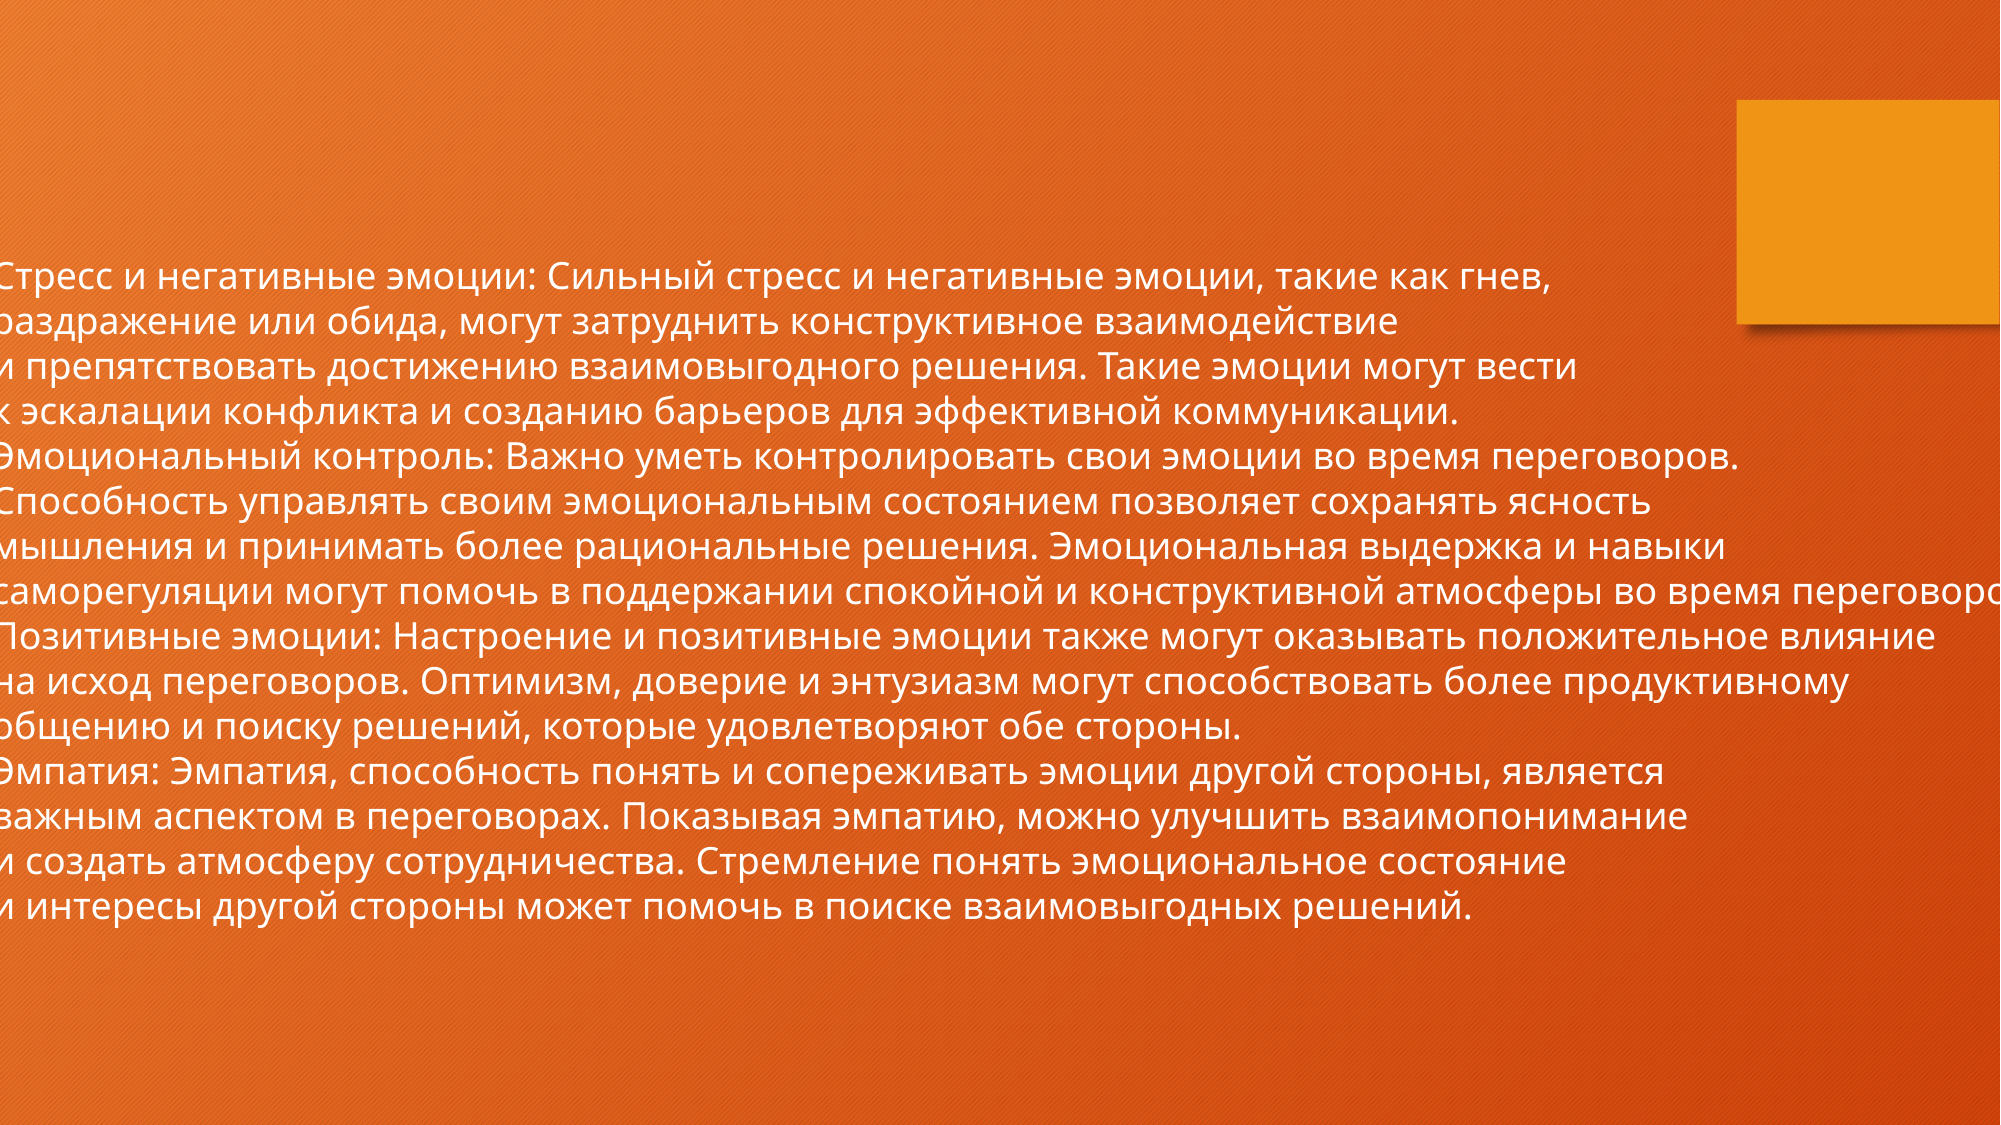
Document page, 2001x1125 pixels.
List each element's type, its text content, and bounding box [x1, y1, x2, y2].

text_box Стресс и негативные эмоции: Сильный стресс и негативные эмоции, такие как гнев, раздражение или обида, могут затруднить конструктивное взаимодействие и препятствовать достижению взаимовыгодного решения. Такие эмоции могут вести к эскалации конфликта и созданию барьеров для эффективной коммуникации. Эмоциональный контроль: Важно уметь контролировать свои эмоции во время переговоров. Способность управлять своим эмоциональным состоянием позволяет сохранять ясность мышления и принимать более рациональные решения. Эмоциональная выдержка и навыки саморегуляции могут помочь в поддержании спокойной и конструктивной атмосферы во время переговоров. Позитивные эмоции: Настроение и позитивные эмоции также могут оказывать положительное влияние на исход переговоров. Оптимизм, доверие и энтузиазм могут способствовать более продуктивному общению и поиску решений, которые удовлетворяют обе стороны. Эмпатия: Эмпатия, способность понять и сопереживать эмоции другой стороны, является важным аспектом в переговорах. Показывая эмпатию, можно улучшить взаимопонимание и создать атмосферу сотрудничества. Стремление понять эмоциональное состояние и интересы другой стороны может помочь в поиске взаимовыгодных решений. [0, 244, 2000, 979]
